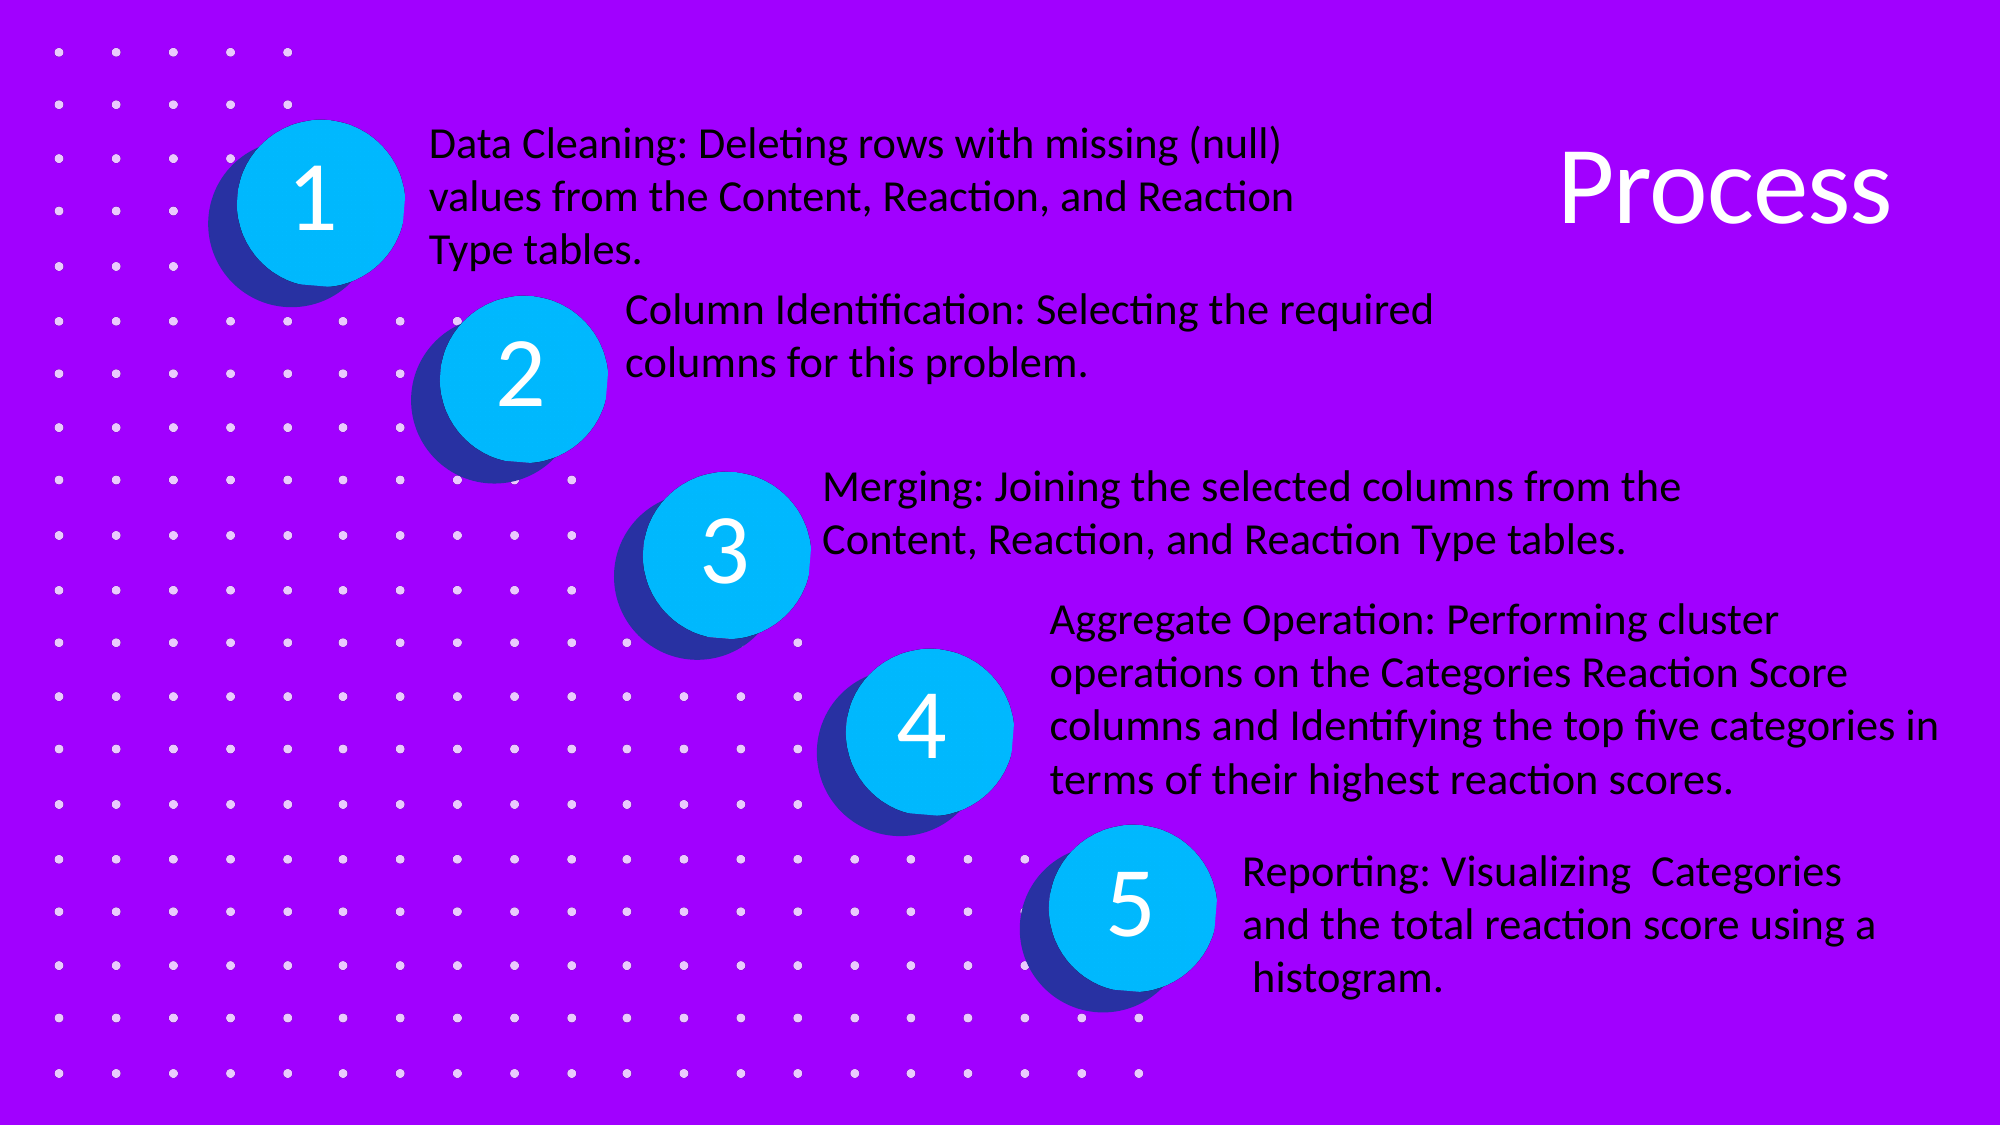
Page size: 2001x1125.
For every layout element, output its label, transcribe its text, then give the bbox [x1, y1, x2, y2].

text_box Process [1358, 112, 1894, 246]
text_box Column Identification: Selecting the required columns for this problem. [1151, 272, 1455, 395]
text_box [48, 44, 1148, 1081]
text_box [410, 288, 615, 484]
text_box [207, 112, 412, 308]
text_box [1019, 817, 1223, 1013]
text_box Aggregate Operation: Performing cluster operations on the Categories Reaction Score columns and Identifying the top five categories in terms of their highest reaction scores. [1151, 582, 1976, 811]
text_box Merging: Joining the selected columns from the Content, Reaction, and Reaction Type tables. [1151, 449, 1768, 571]
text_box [816, 641, 1020, 837]
text_box Reporting: Visualizing Categories and the total reaction score using a histogram. [1227, 834, 1893, 1009]
text_box Data Cleaning: Deleting rows with missing (null) values from the Content, Reaction, and Reaction Type tables. [1151, 106, 1358, 272]
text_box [613, 464, 818, 661]
